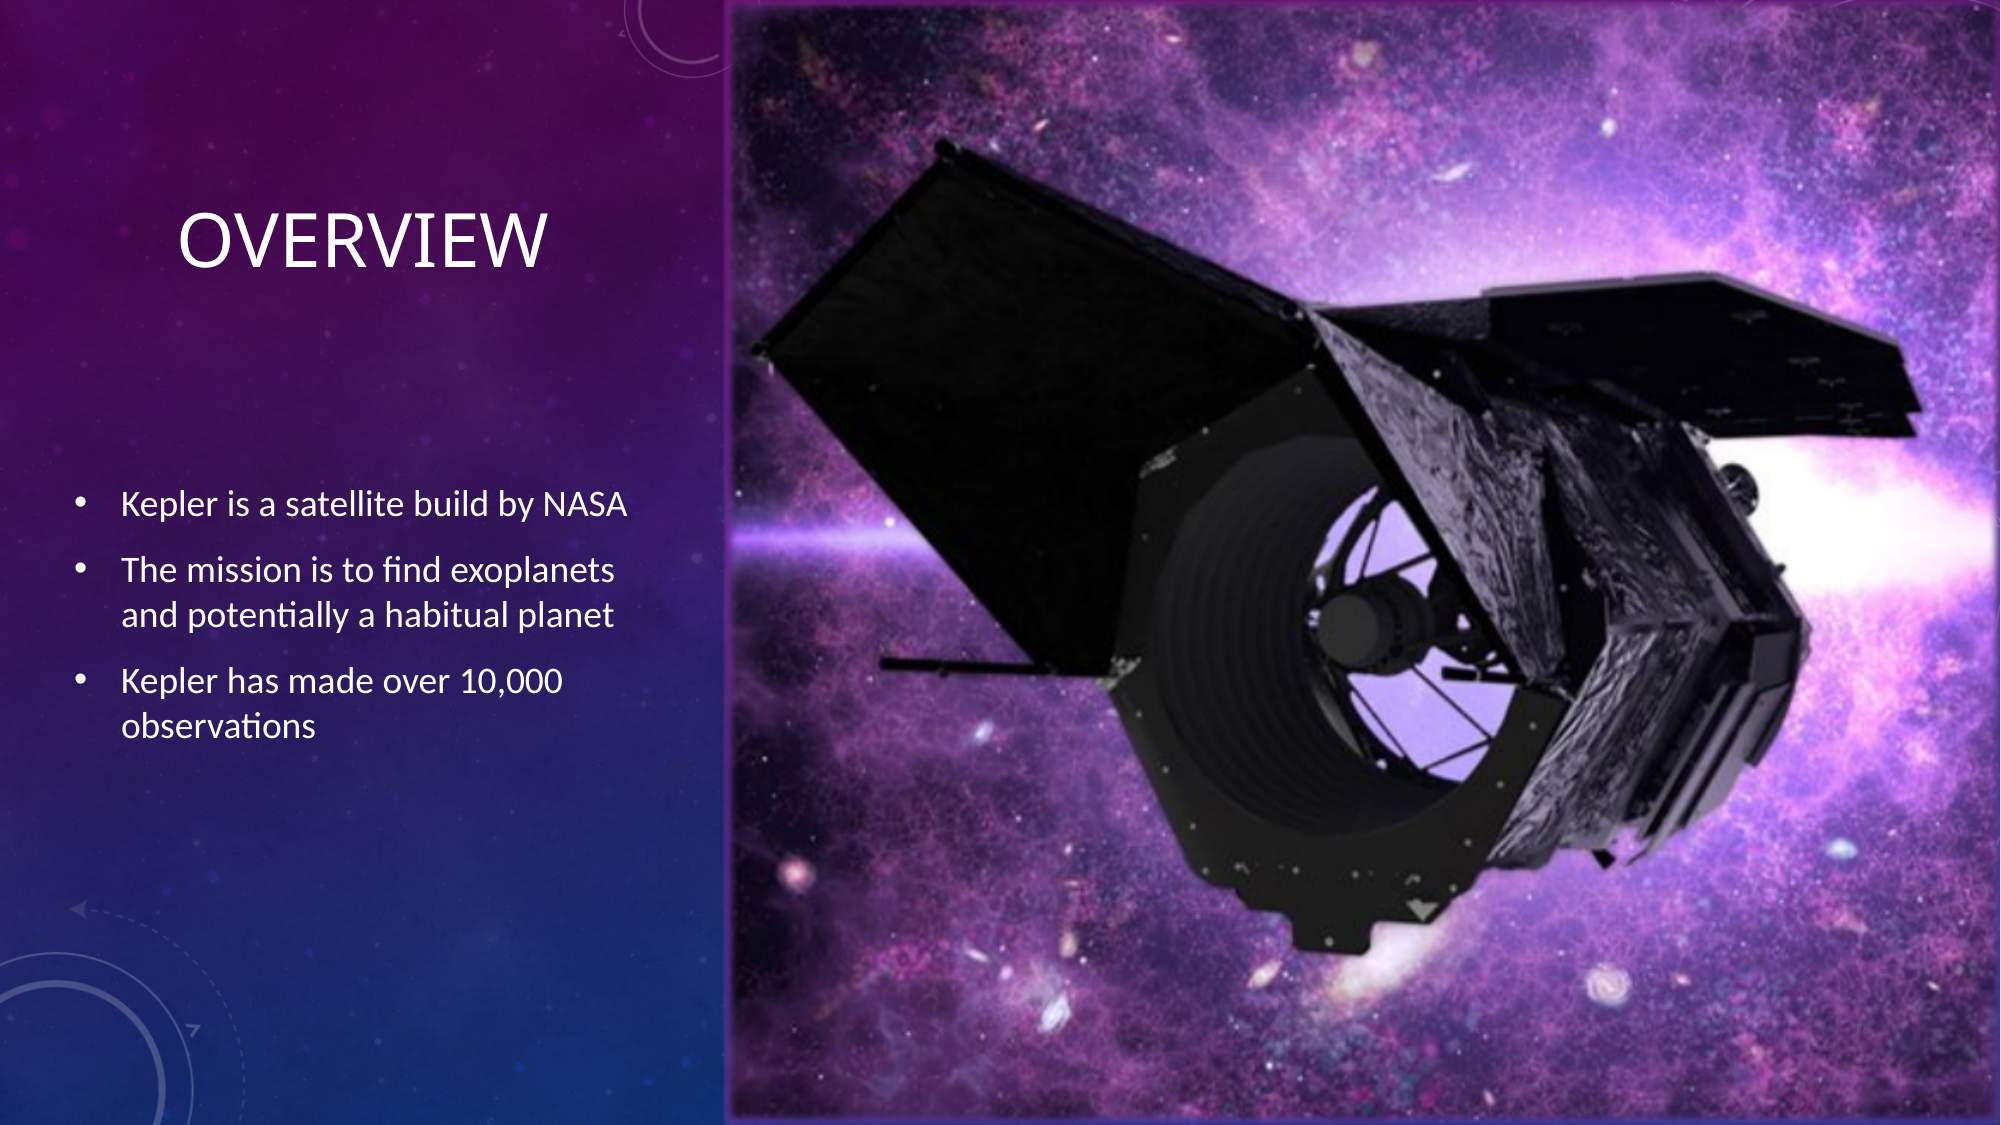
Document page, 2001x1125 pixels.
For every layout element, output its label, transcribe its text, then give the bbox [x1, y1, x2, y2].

picture [0, 0, 2001, 1125]
list Kepler is a satellite build by NASA The mission is to find exoplanets and potentially a habitual planet Kepler has made over 10,000 observations [59, 314, 668, 911]
title Overview [59, 105, 668, 314]
